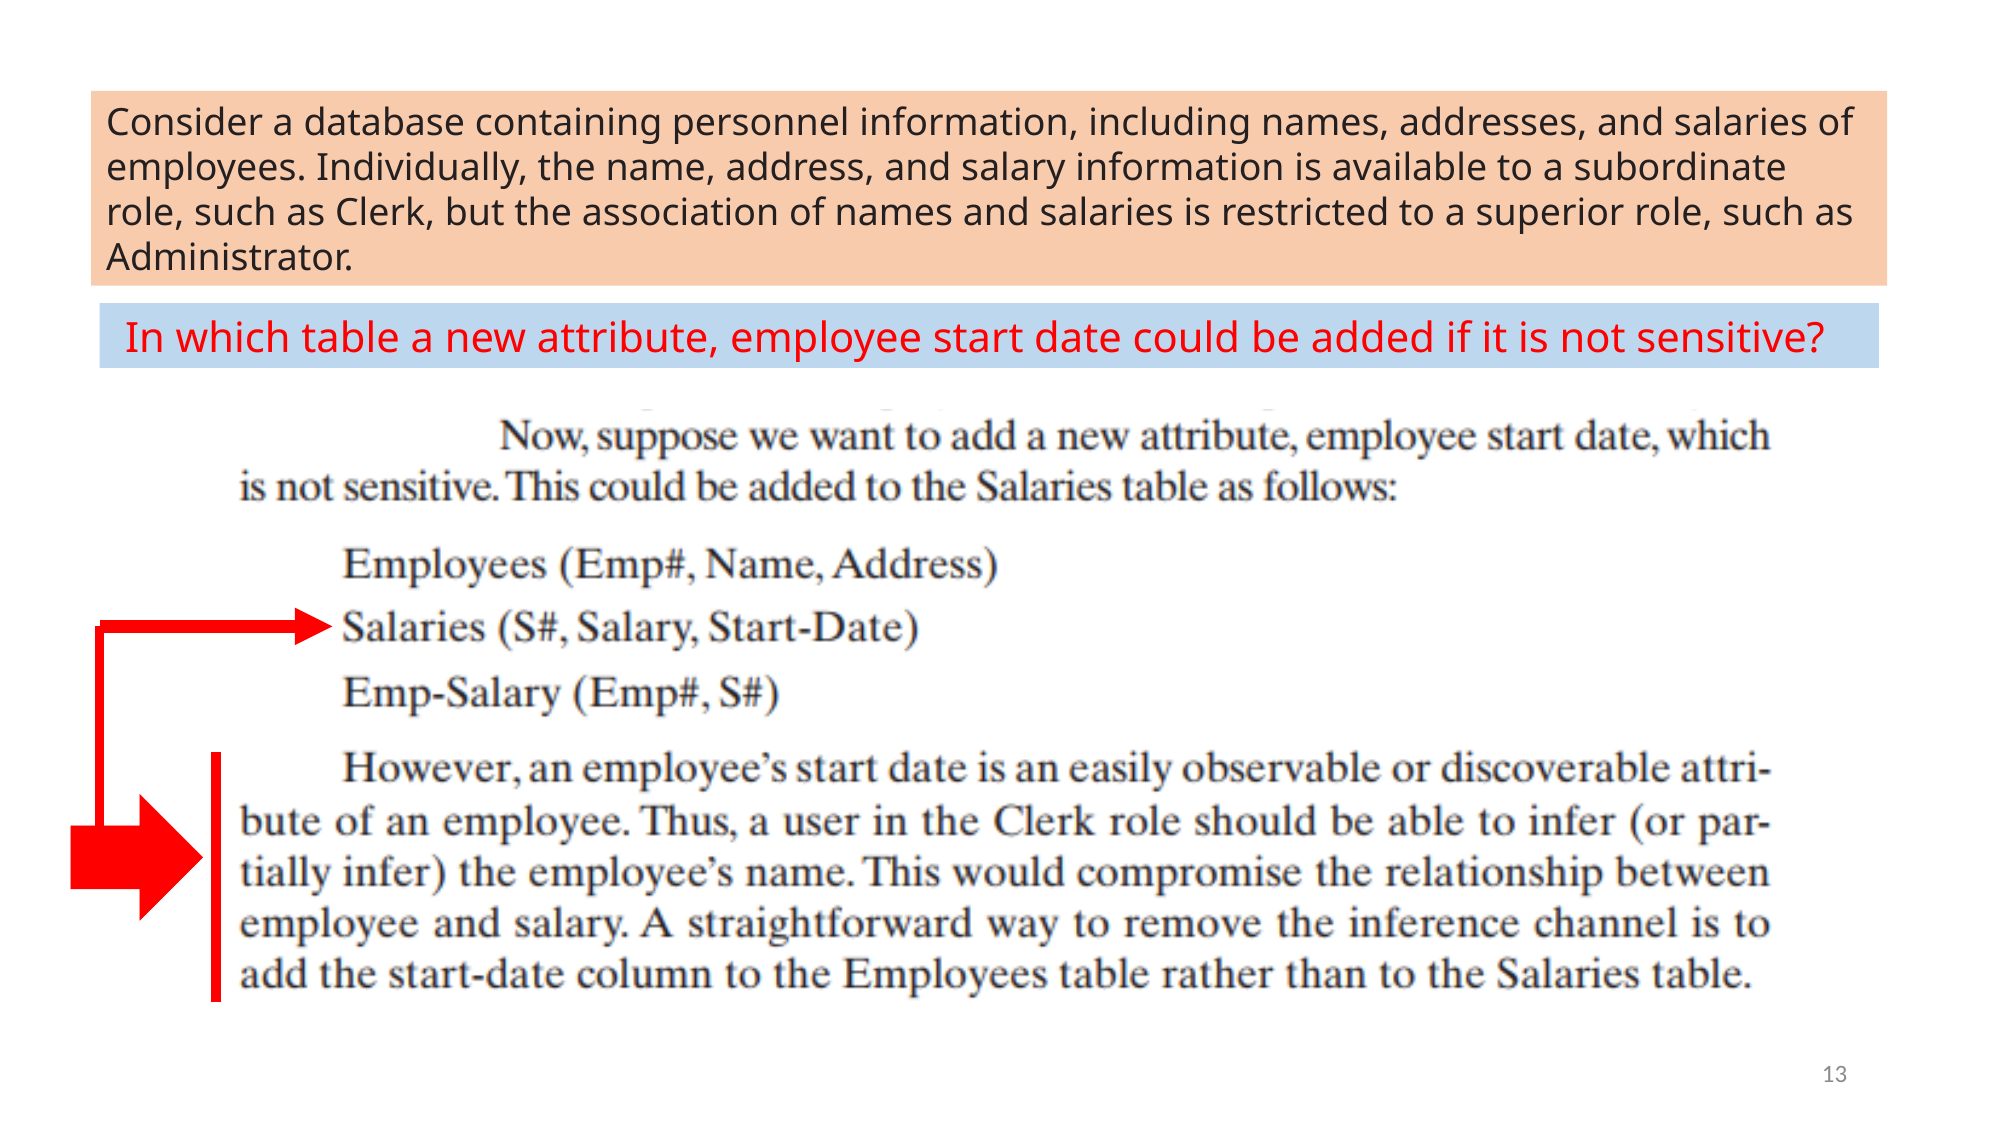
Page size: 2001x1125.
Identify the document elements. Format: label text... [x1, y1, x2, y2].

text_box Consider a database containing personnel information, including names, addresses, and salaries of employees. Individually, the name, address, and salary information is available to a subordinate role, such as Clerk, but the association of names and salaries is restricted to a superior role, such as Administrator. [91, 90, 1888, 286]
text_box In which table a new attribute, employee start date could be added if it is not sensitive? [99, 303, 1879, 368]
text_box [69, 792, 205, 923]
picture [228, 409, 1784, 1003]
slide_number 13 [1412, 1042, 1863, 1103]
